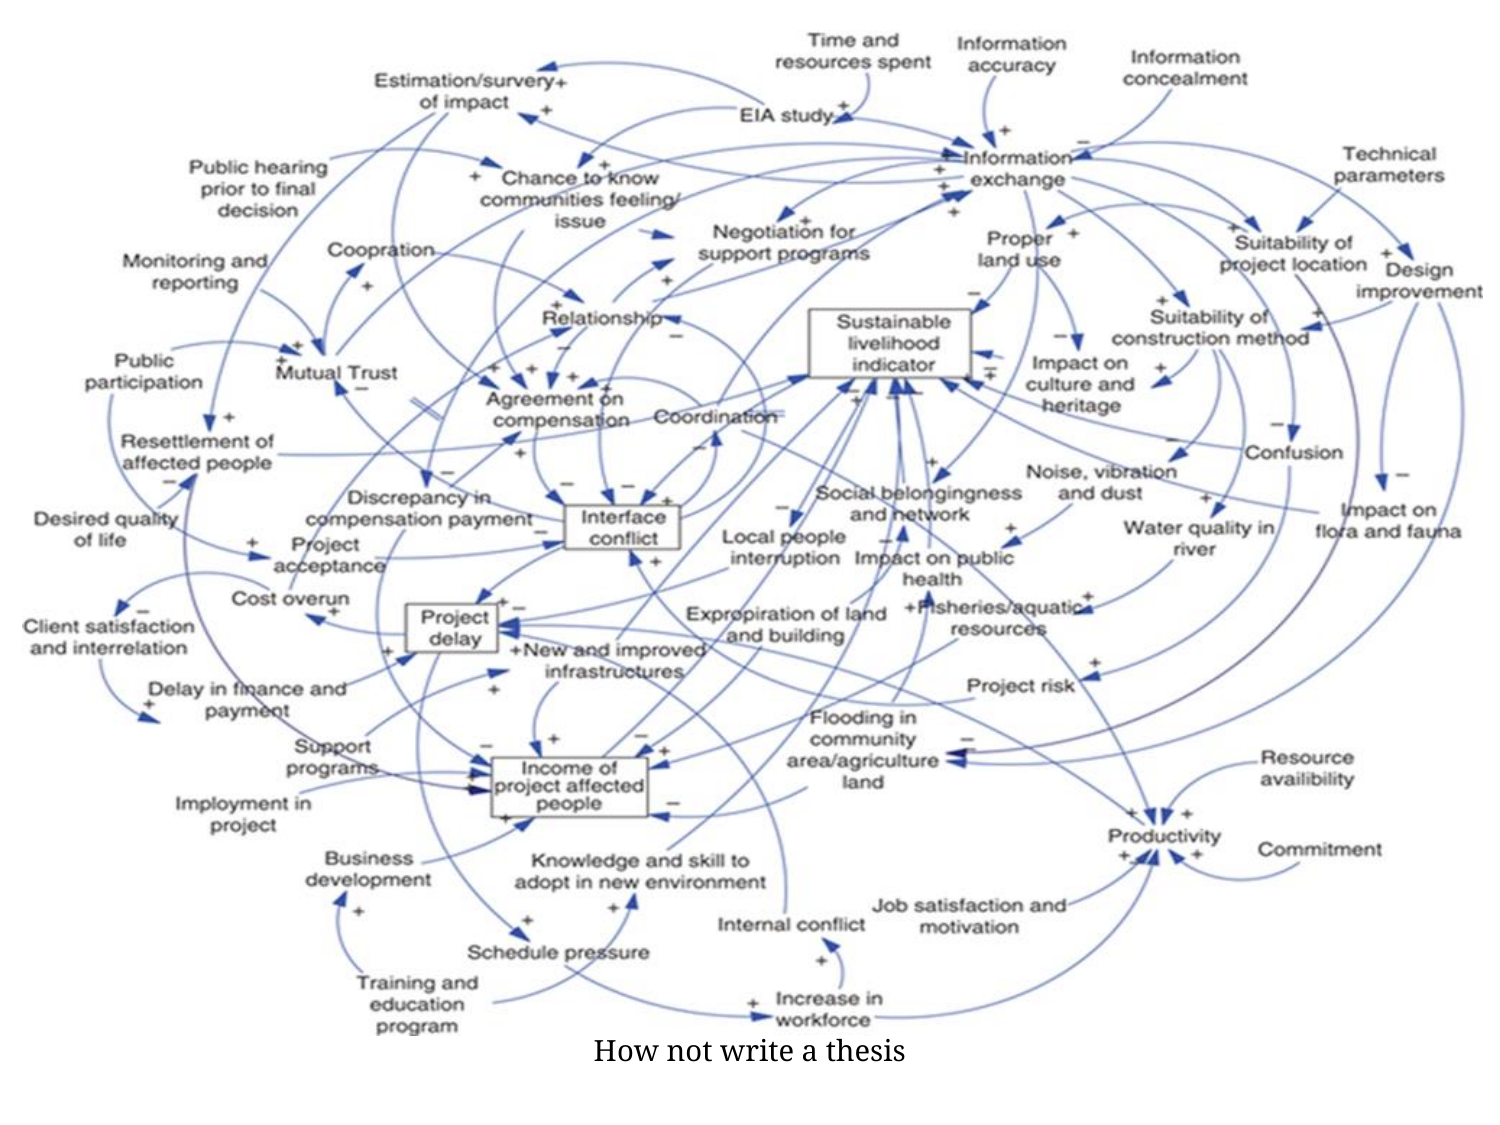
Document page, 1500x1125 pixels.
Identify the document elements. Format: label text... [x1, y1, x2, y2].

picture [22, 30, 1483, 1036]
footer How not write a thesis [512, 1042, 988, 1101]
